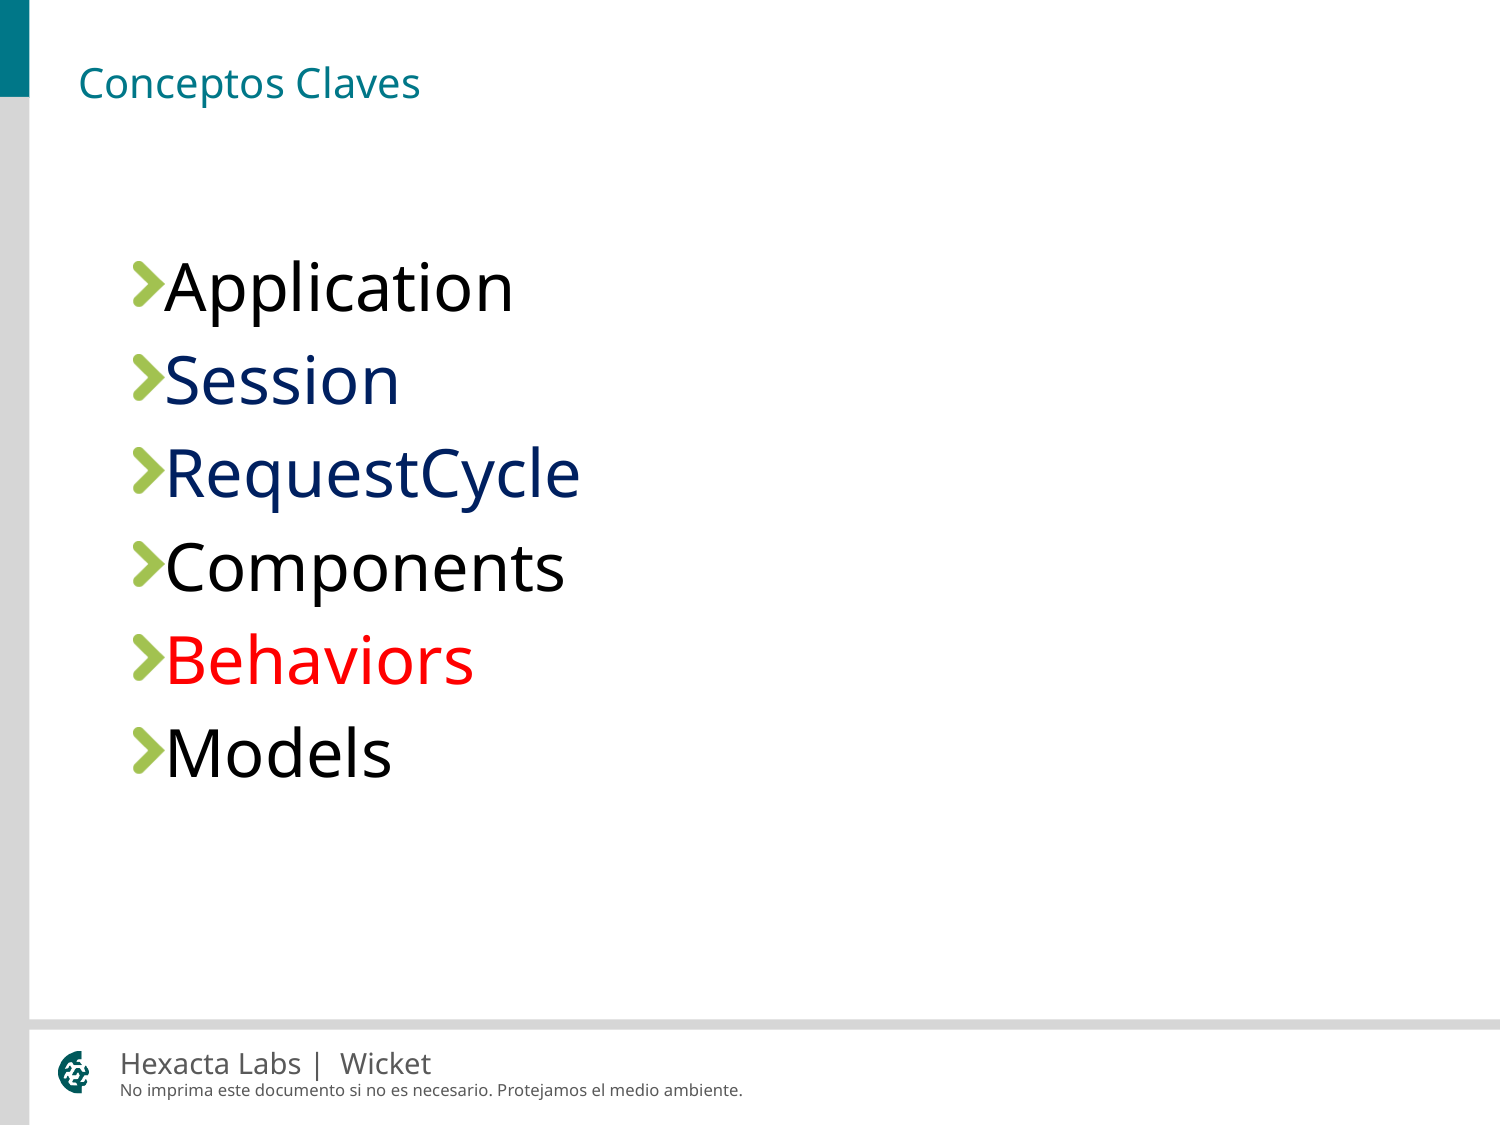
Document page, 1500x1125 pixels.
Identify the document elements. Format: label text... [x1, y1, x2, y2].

picture [133, 261, 165, 308]
title Conceptos Claves [77, 56, 1465, 106]
picture [58, 1051, 89, 1094]
picture [133, 727, 165, 775]
picture [133, 354, 165, 402]
picture [133, 634, 165, 682]
list Application Session RequestCycle Components Behaviors Models [118, 236, 1413, 988]
picture [133, 447, 165, 495]
picture [133, 541, 165, 588]
